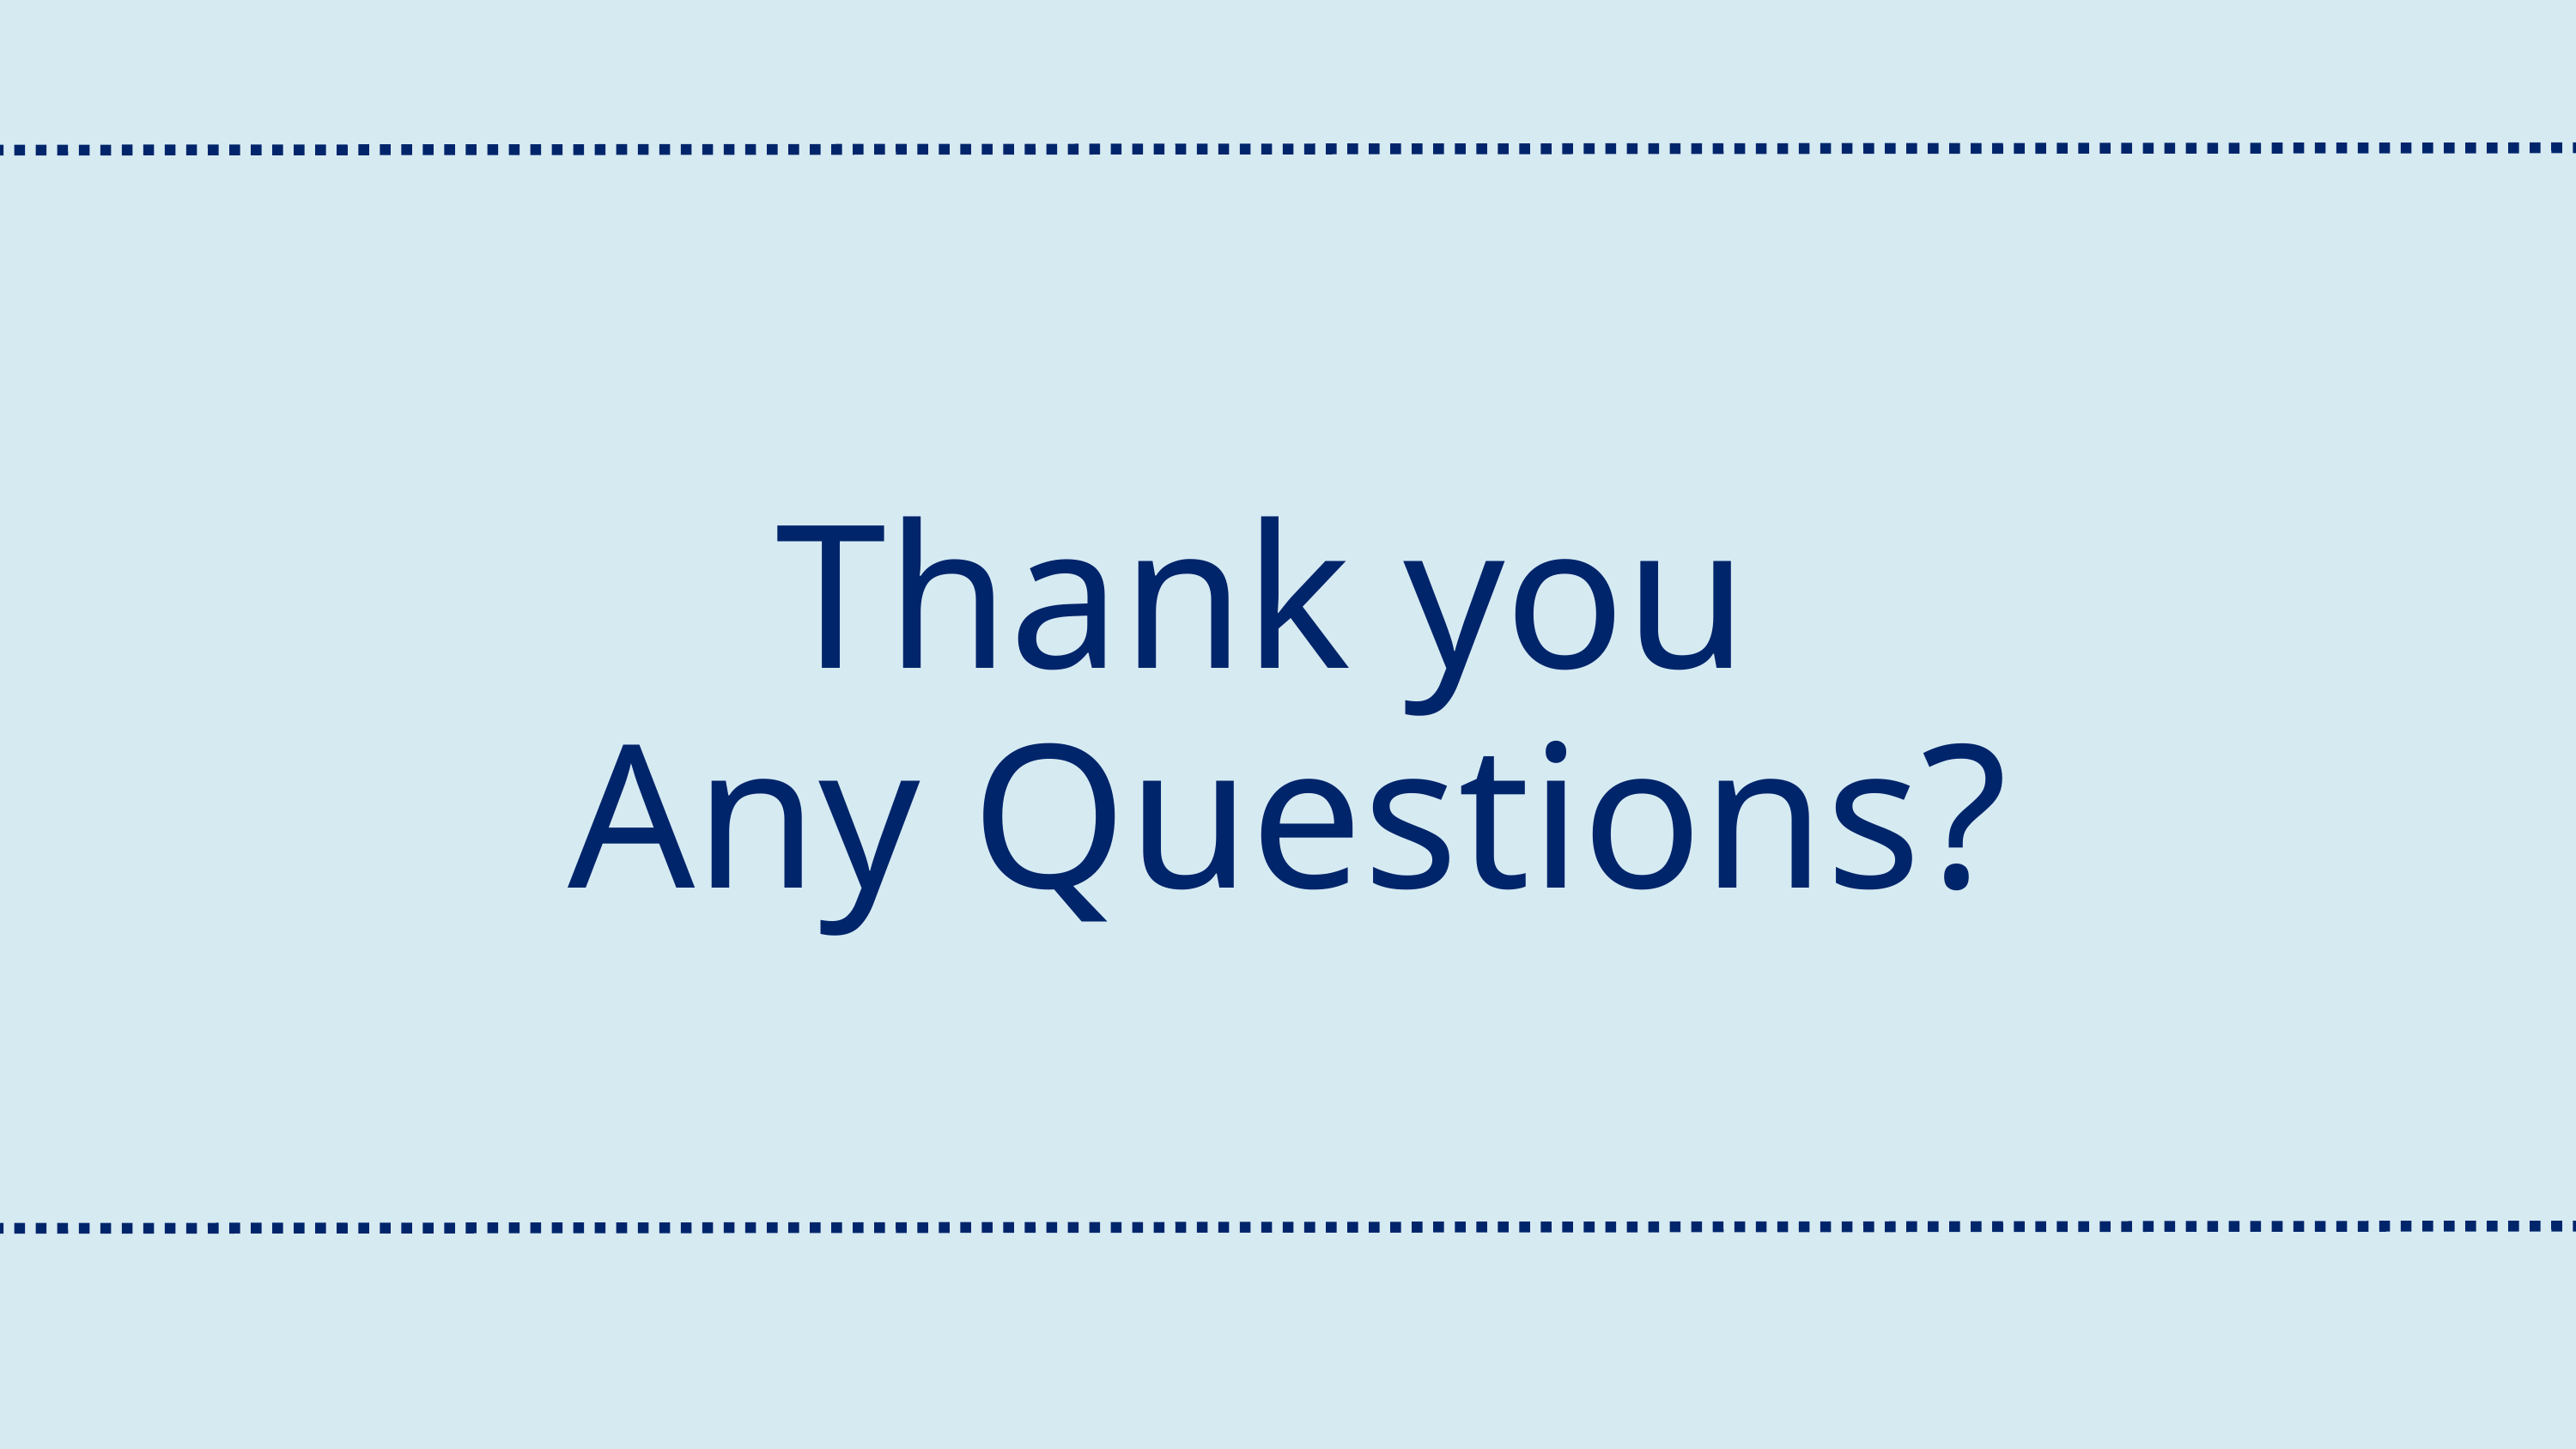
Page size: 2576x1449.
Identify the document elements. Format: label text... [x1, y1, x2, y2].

text_box Thank you Any Questions? [514, 488, 2062, 929]
